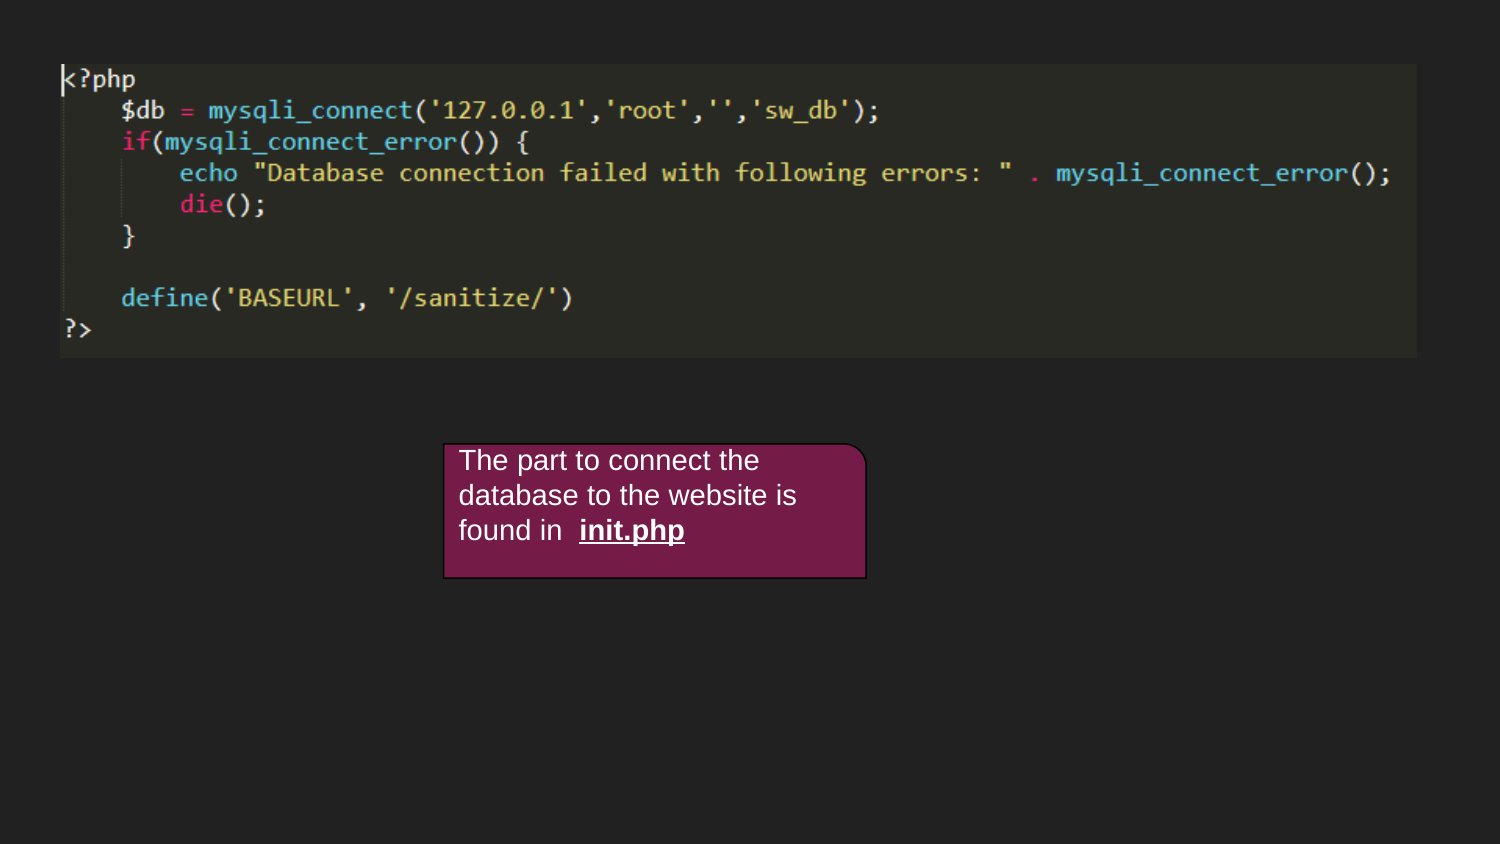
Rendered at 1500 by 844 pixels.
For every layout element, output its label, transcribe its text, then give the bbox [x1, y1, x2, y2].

picture [59, 63, 1417, 359]
text_box The part to connect the database to the website is found in init.php [443, 443, 867, 579]
